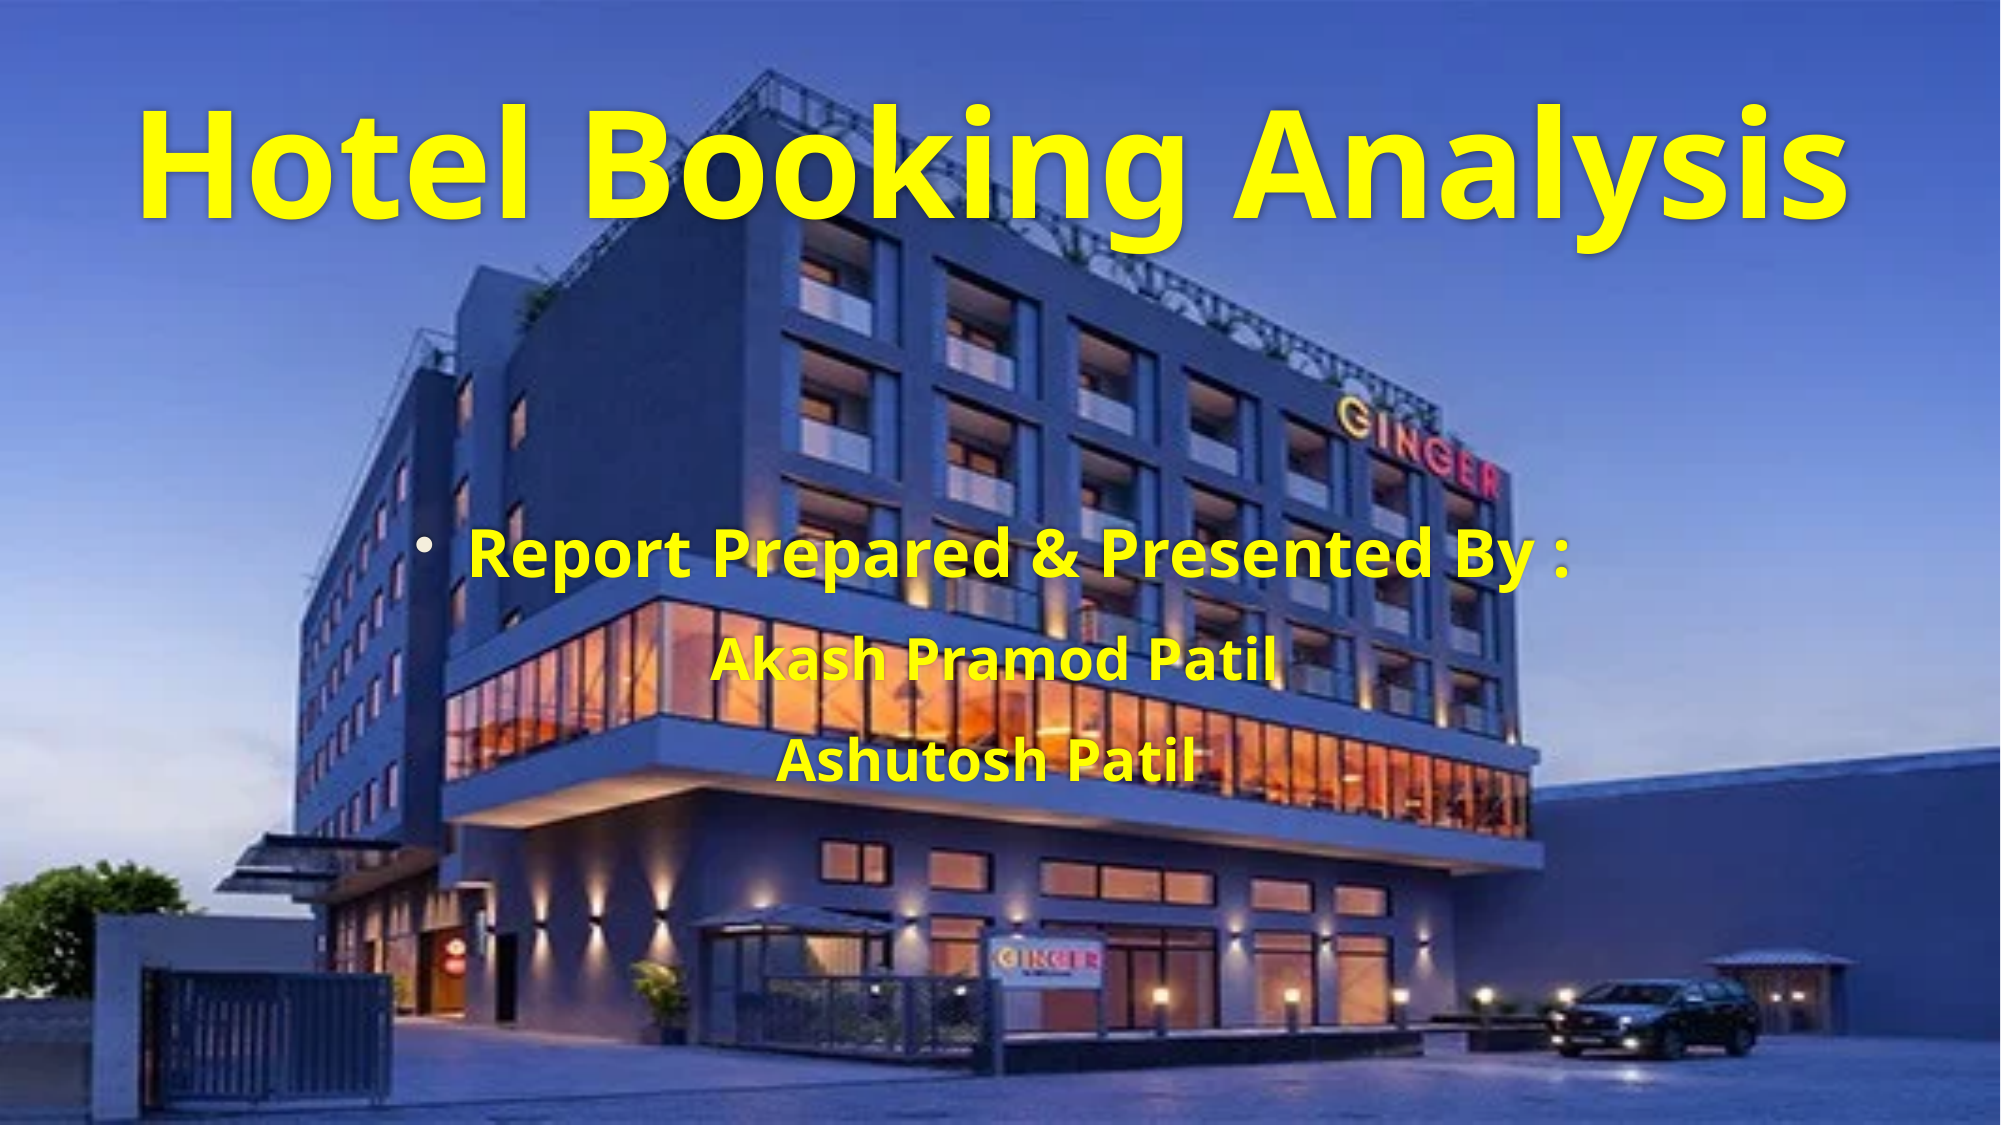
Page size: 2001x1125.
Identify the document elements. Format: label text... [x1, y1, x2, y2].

subtitle Report Prepared & Presented By : Akash Pramod Patil Ashutosh Patil [217, 495, 1766, 1014]
picture [0, 0, 2001, 1125]
title Hotel Booking Analysis [21, 18, 1962, 322]
